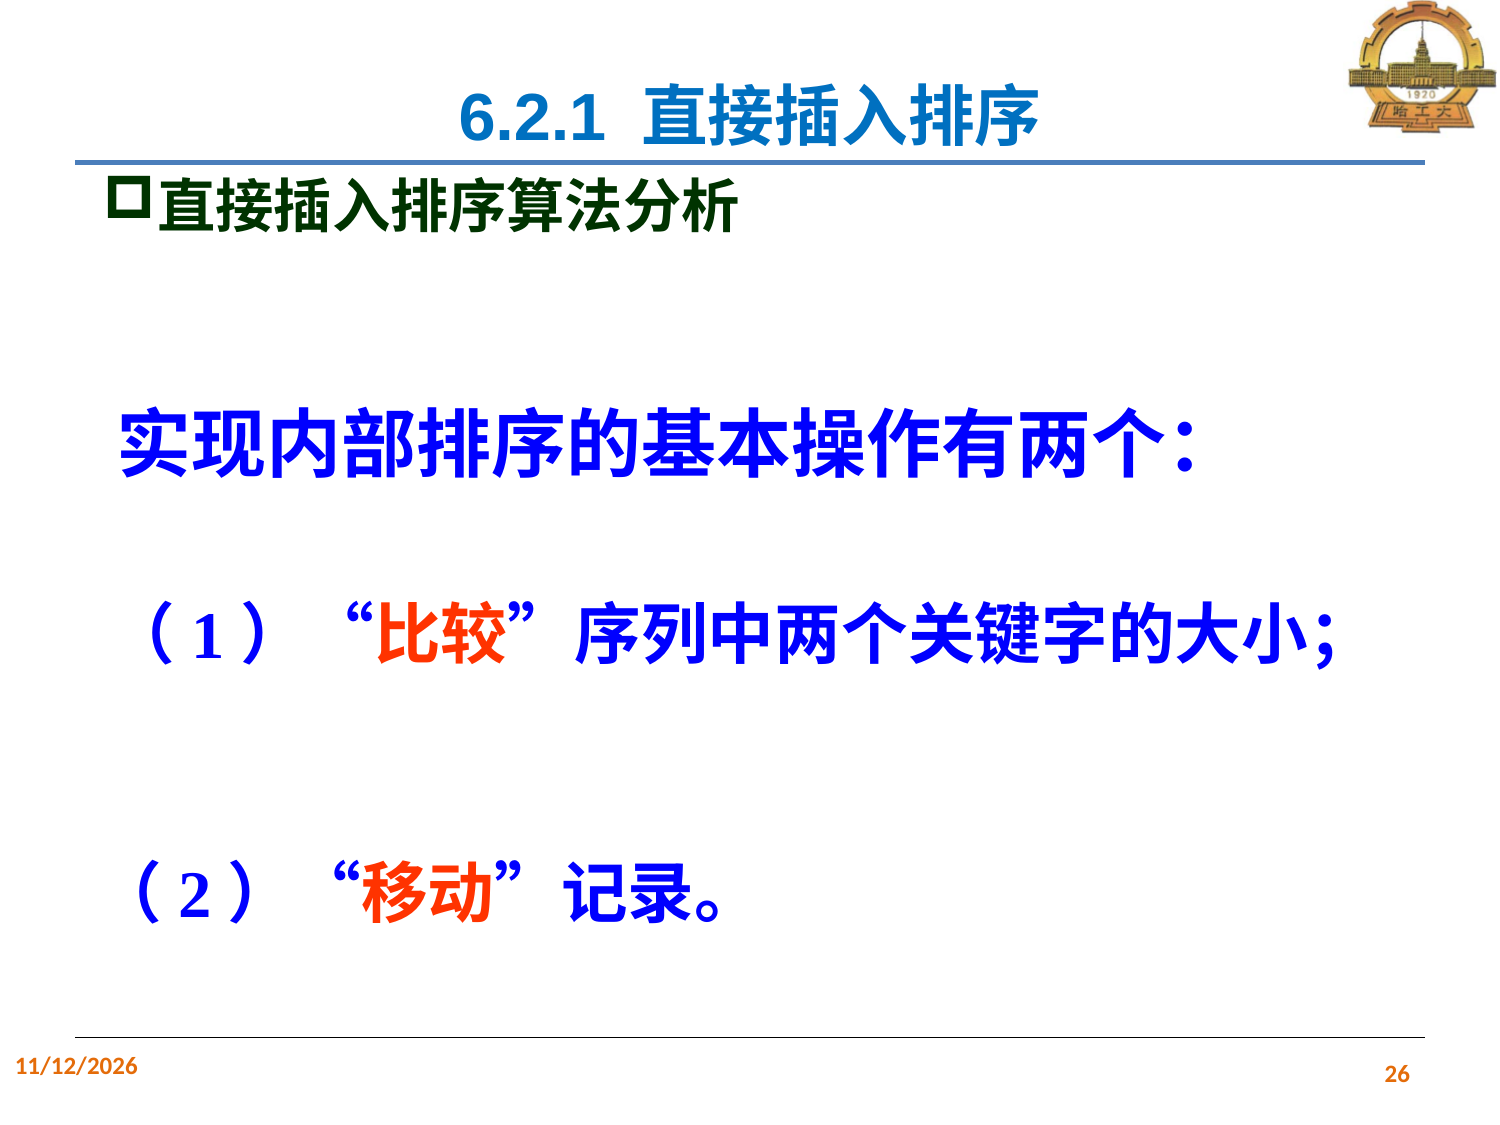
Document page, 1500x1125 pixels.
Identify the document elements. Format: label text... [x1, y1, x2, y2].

text_box 直接插入排序算法分析 [88, 162, 927, 247]
slide_number 26 [1074, 1043, 1425, 1103]
picture [1340, 0, 1500, 138]
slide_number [0, 1042, 350, 1103]
text_box （1）“比较”序列中两个关键字的大小； [93, 568, 1500, 680]
title 6.2.1 直接插入排序 [75, 0, 1425, 188]
text_box （2）“移动”记录。 [80, 843, 777, 939]
text_box 实现内部排序的基本操作有两个： [101, 343, 1257, 494]
